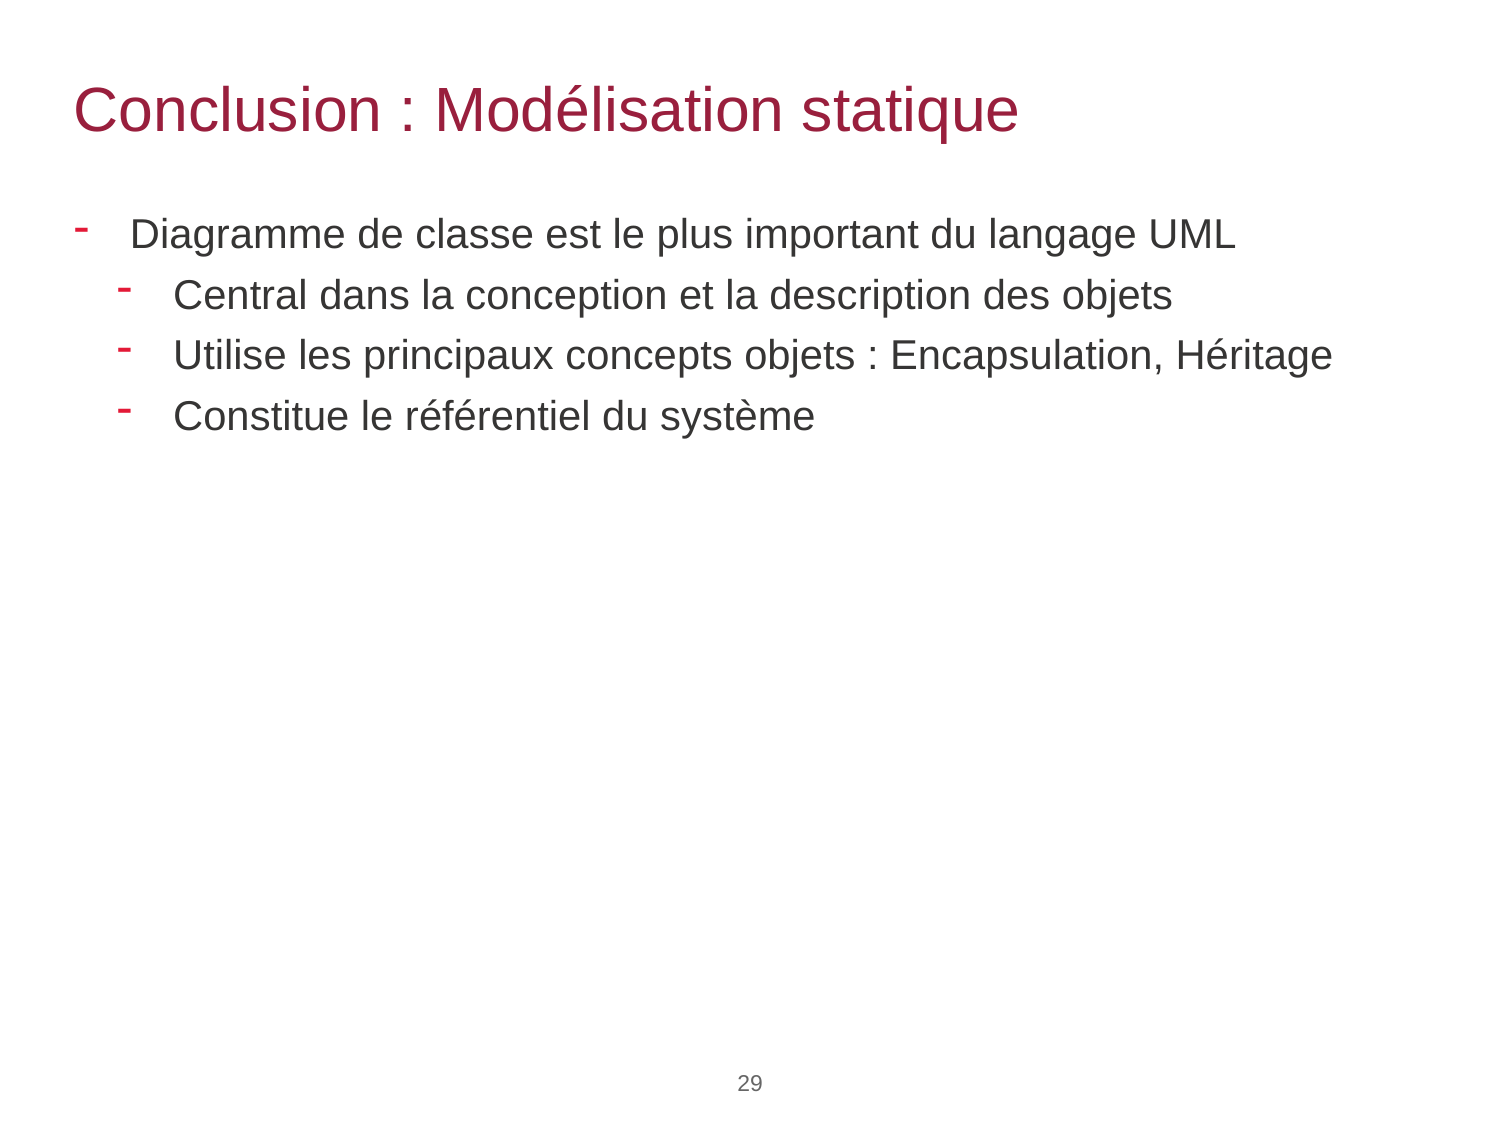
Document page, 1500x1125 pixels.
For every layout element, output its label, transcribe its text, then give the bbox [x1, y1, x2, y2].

slide_number 29 [686, 1068, 814, 1109]
title Conclusion : Modélisation statique [73, 30, 1425, 182]
list Diagramme de classe est le plus important du langage UML Central dans la conception et la description des objets Utilise les principaux concepts objets : Encapsulation, Héritage Constitue le référentiel du système [73, 207, 1400, 457]
